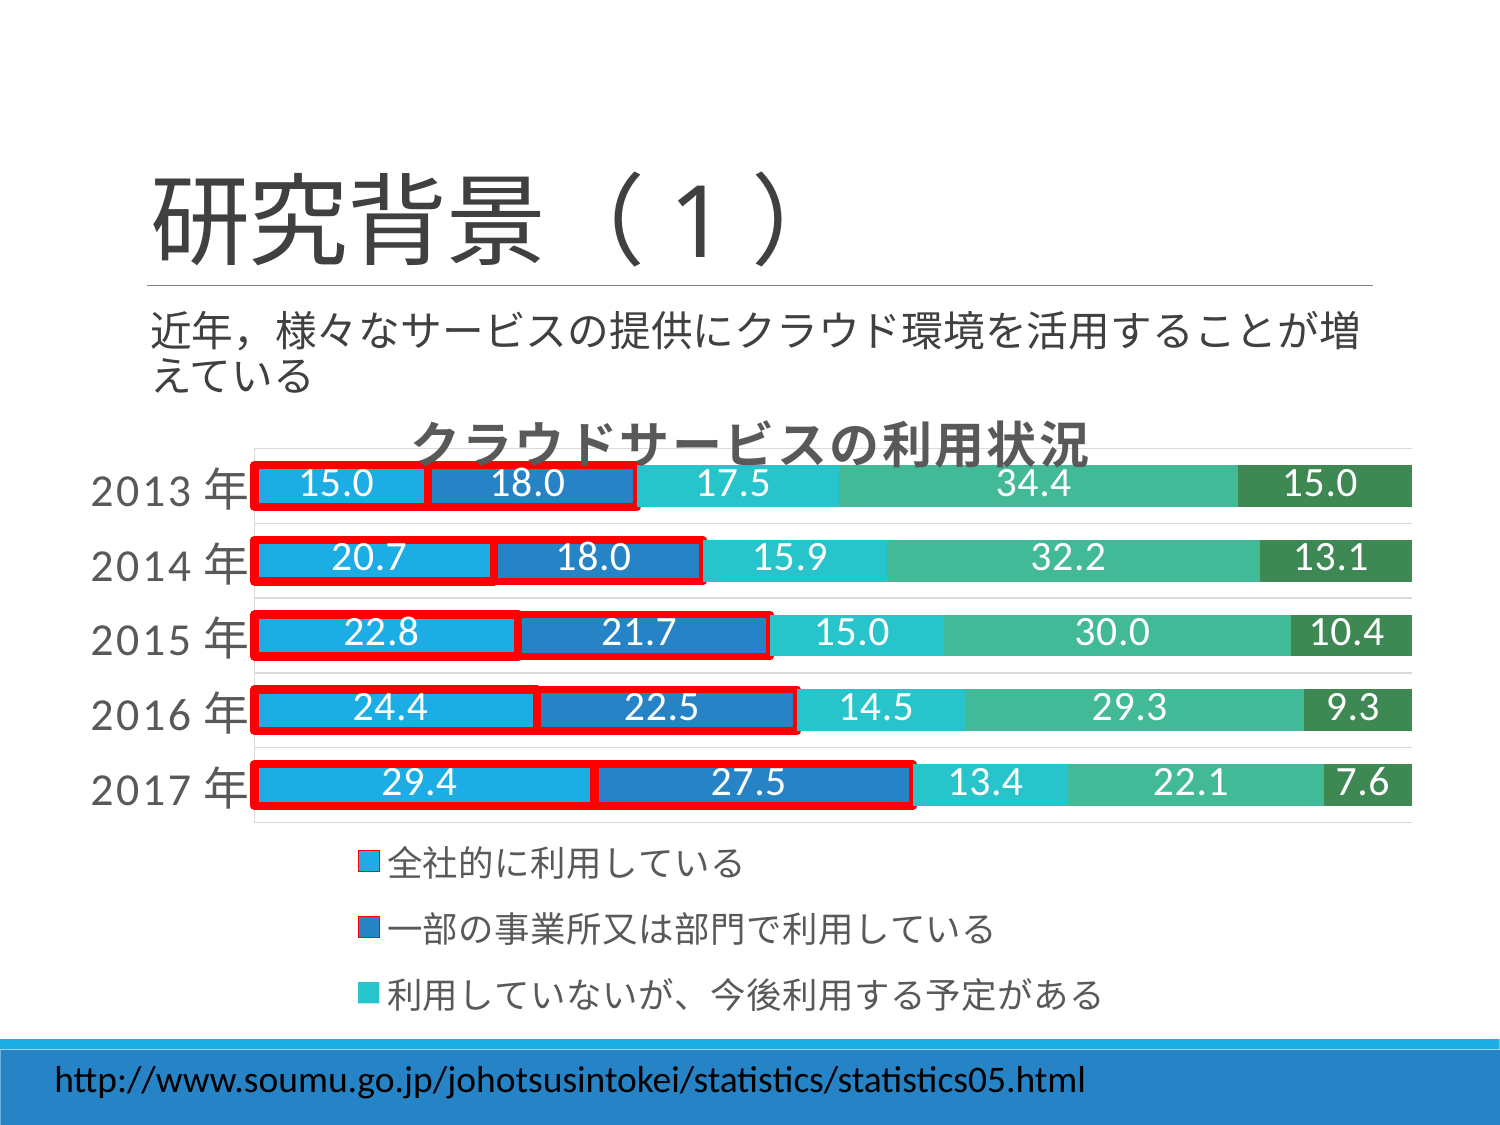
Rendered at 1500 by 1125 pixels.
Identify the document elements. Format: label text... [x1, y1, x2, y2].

chart [0, 369, 1500, 1048]
list 近年，様々なサービスの提供にクラウド環境を活用することが増えている [135, 302, 1373, 366]
text_box http://www.soumu.go.jp/johotsusintokei/statistics/statistics05.html [39, 1056, 1102, 1108]
title 研究背景（1） [135, 47, 1373, 285]
